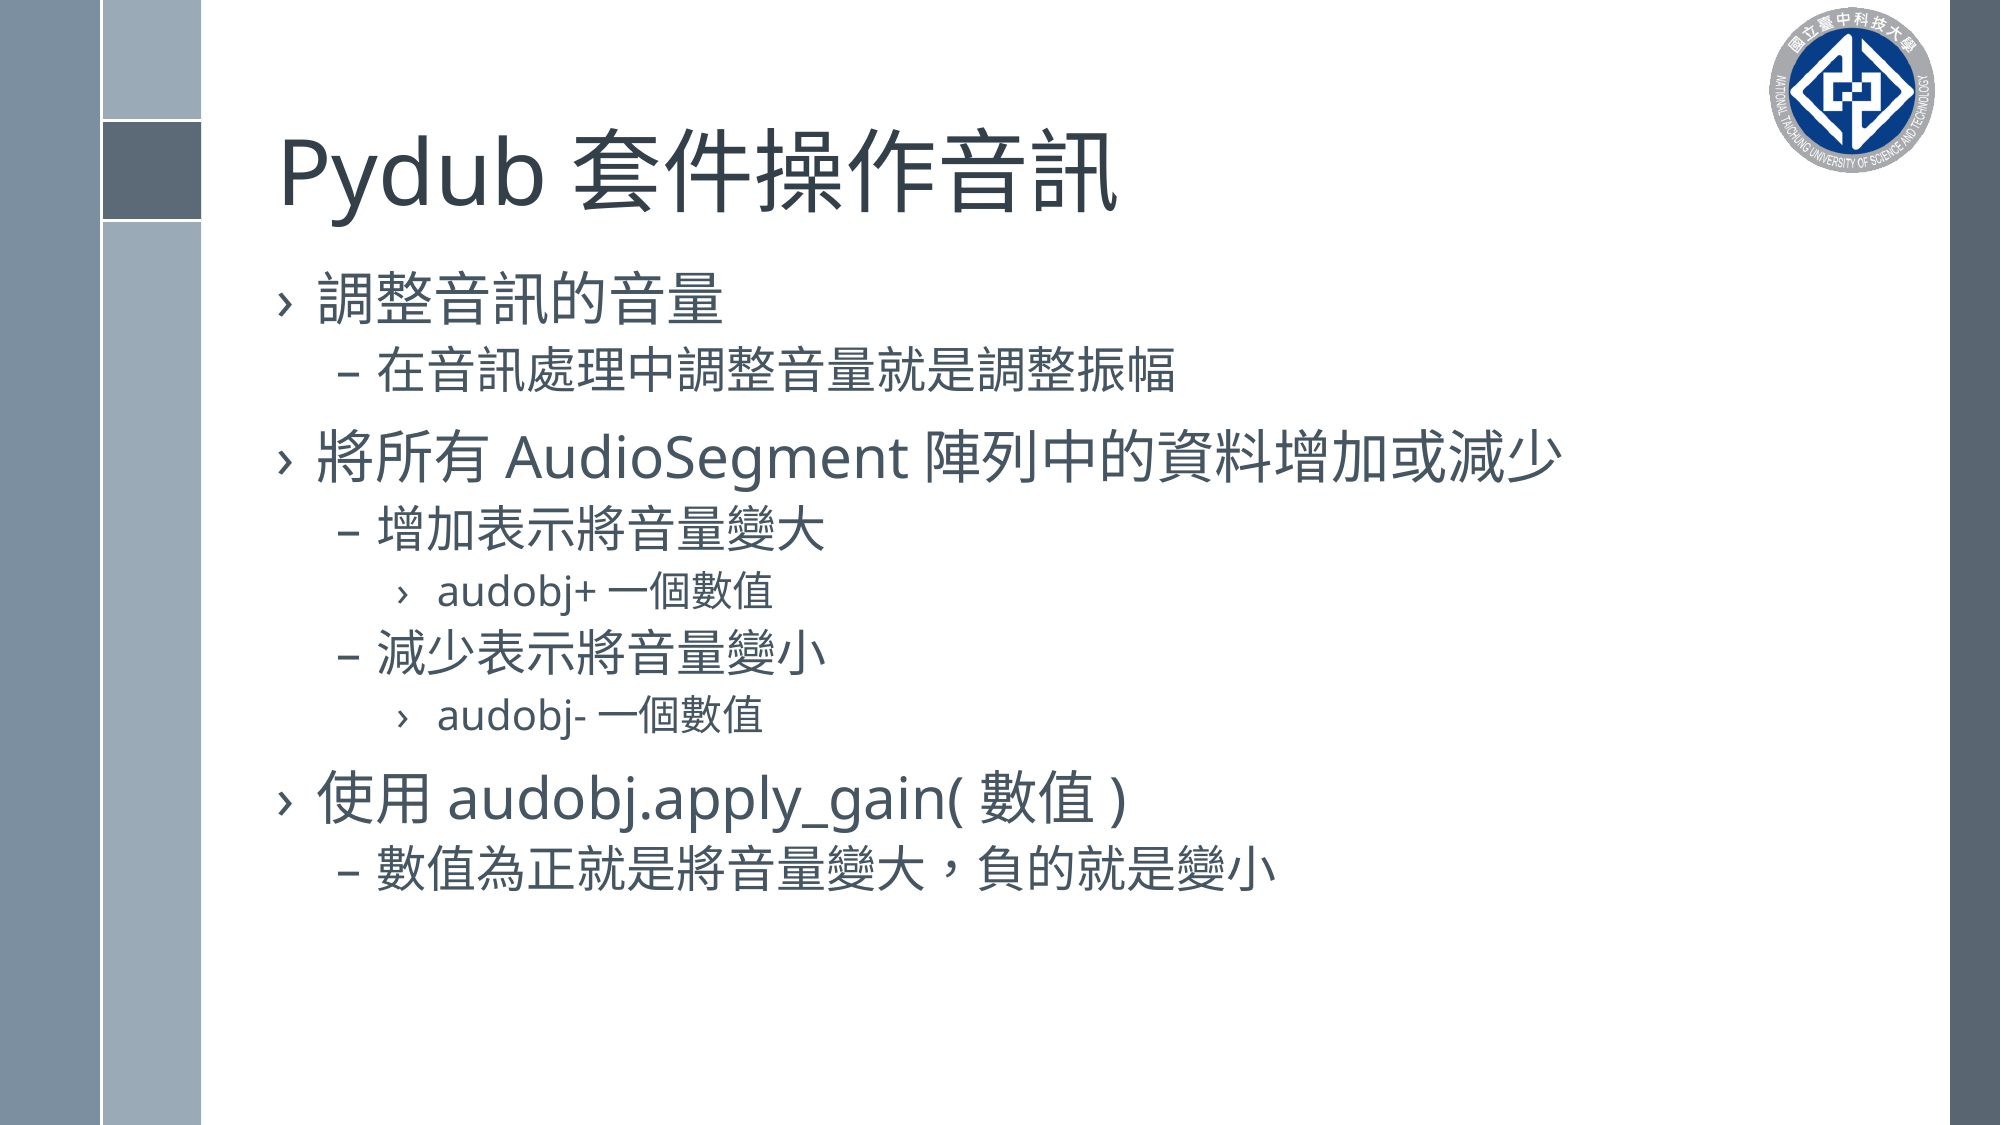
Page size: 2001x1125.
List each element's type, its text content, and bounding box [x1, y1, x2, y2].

list 調整音訊的音量 在音訊處理中調整音量就是調整振幅 將所有AudioSegment陣列中的資料增加或減少 增加表示將音量變大 audobj+一個數值 減少表示將音量變小 audobj-一個數值 使用audobj.apply_gain(數值) 數值為正就是將音量變大，負的就是變小 [261, 262, 1867, 1013]
picture [1769, 7, 1935, 173]
title Pydub套件操作音訊 [261, 29, 1867, 233]
